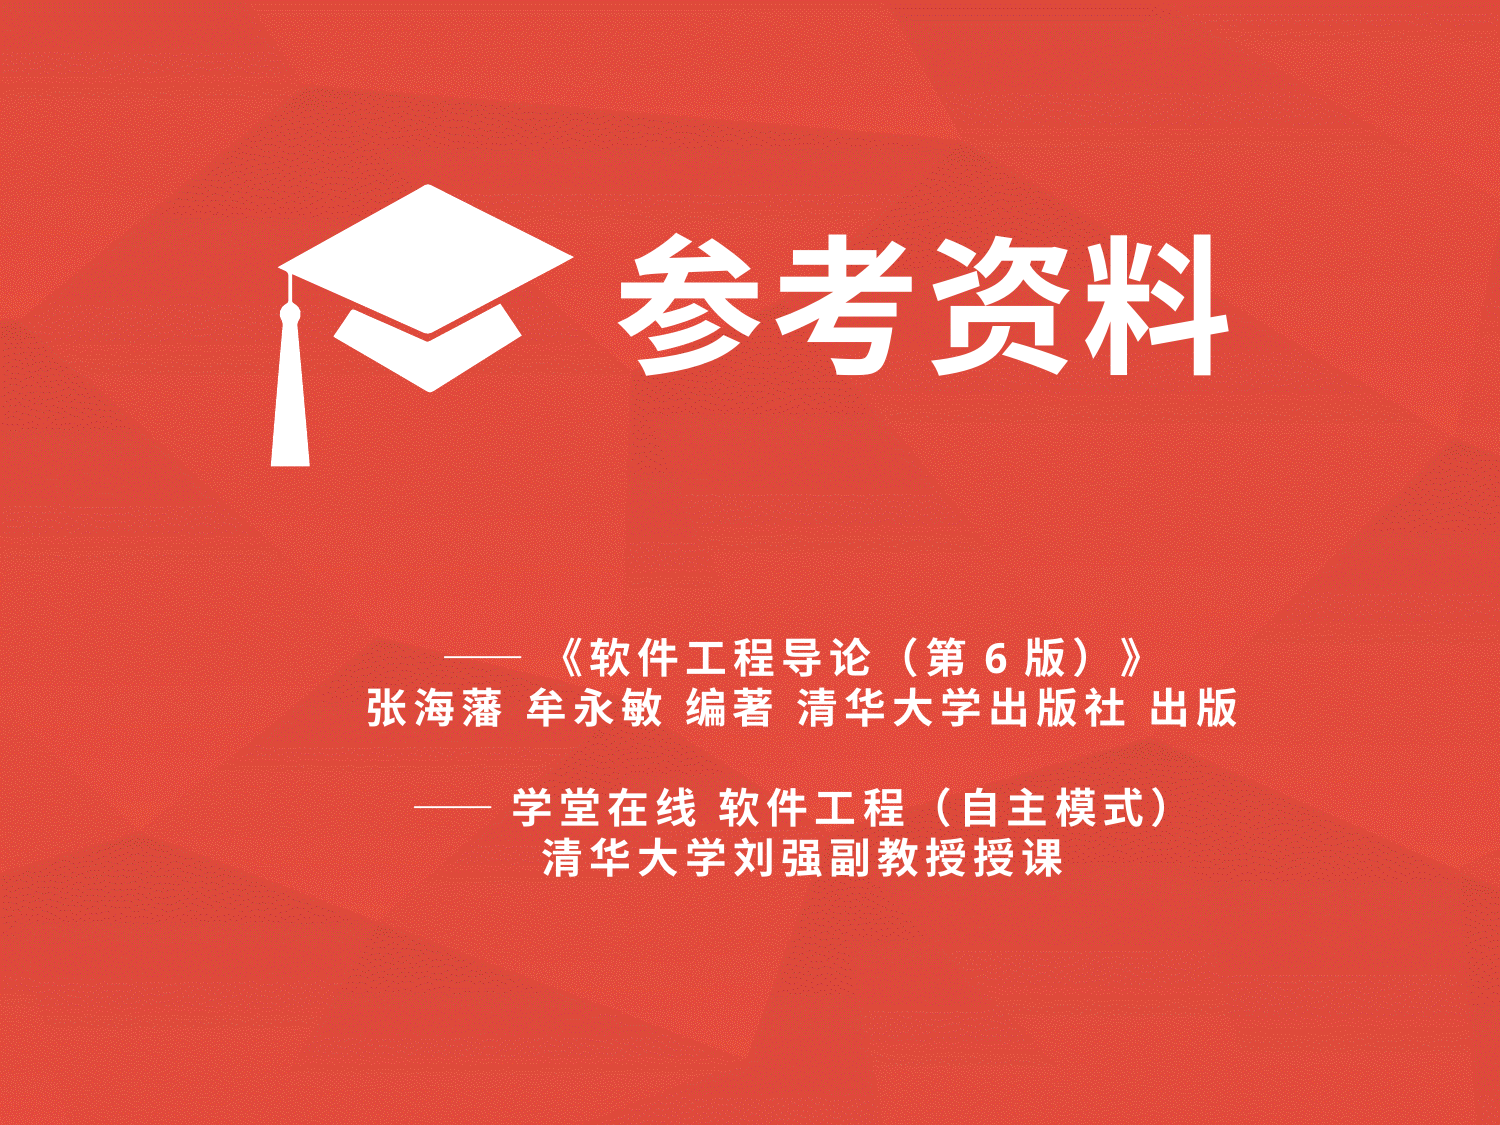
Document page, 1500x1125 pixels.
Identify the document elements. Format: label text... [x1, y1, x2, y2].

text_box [270, 183, 1260, 467]
text_box ——《软件工程导论（第6版）》 张海藩 牟永敏 编著 清华大学出版社 出版 ——学堂在线 软件工程（自主模式） 清华大学刘强副教授授课 [350, 624, 1254, 1035]
picture [0, 0, 1500, 1125]
